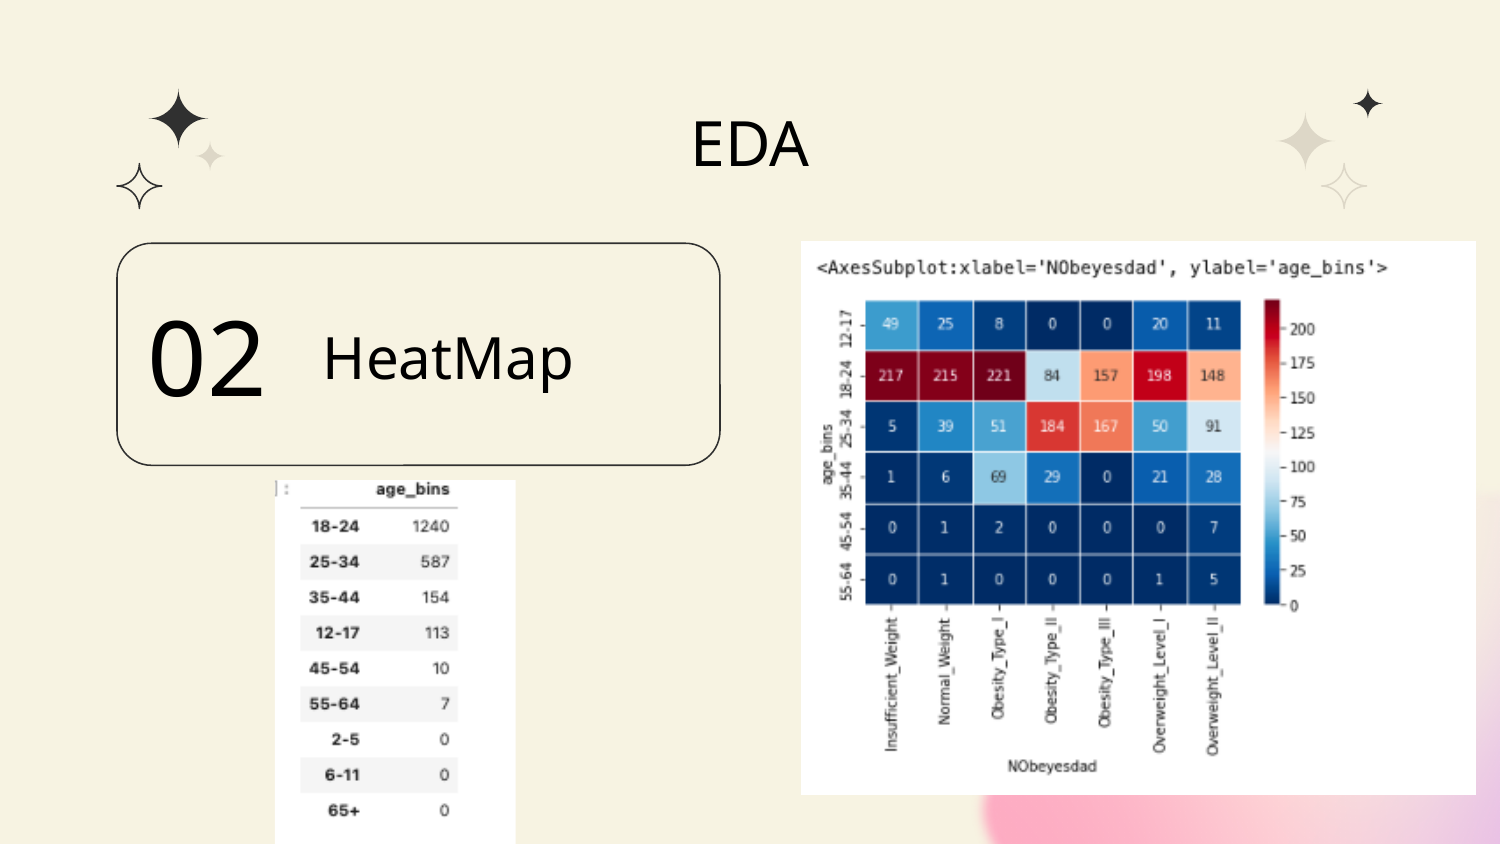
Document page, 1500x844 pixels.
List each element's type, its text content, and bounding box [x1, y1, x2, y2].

text_box [1321, 163, 1367, 209]
text_box [116, 243, 721, 466]
picture [274, 480, 516, 844]
text_box [116, 163, 162, 209]
subtitle HeatMap [307, 331, 706, 407]
text_box [1275, 110, 1336, 171]
title EDA [116, 88, 1383, 179]
text_box [1352, 88, 1383, 119]
title 02 [132, 271, 308, 437]
text_box [195, 140, 226, 171]
text_box [148, 88, 209, 149]
picture [801, 241, 1500, 844]
